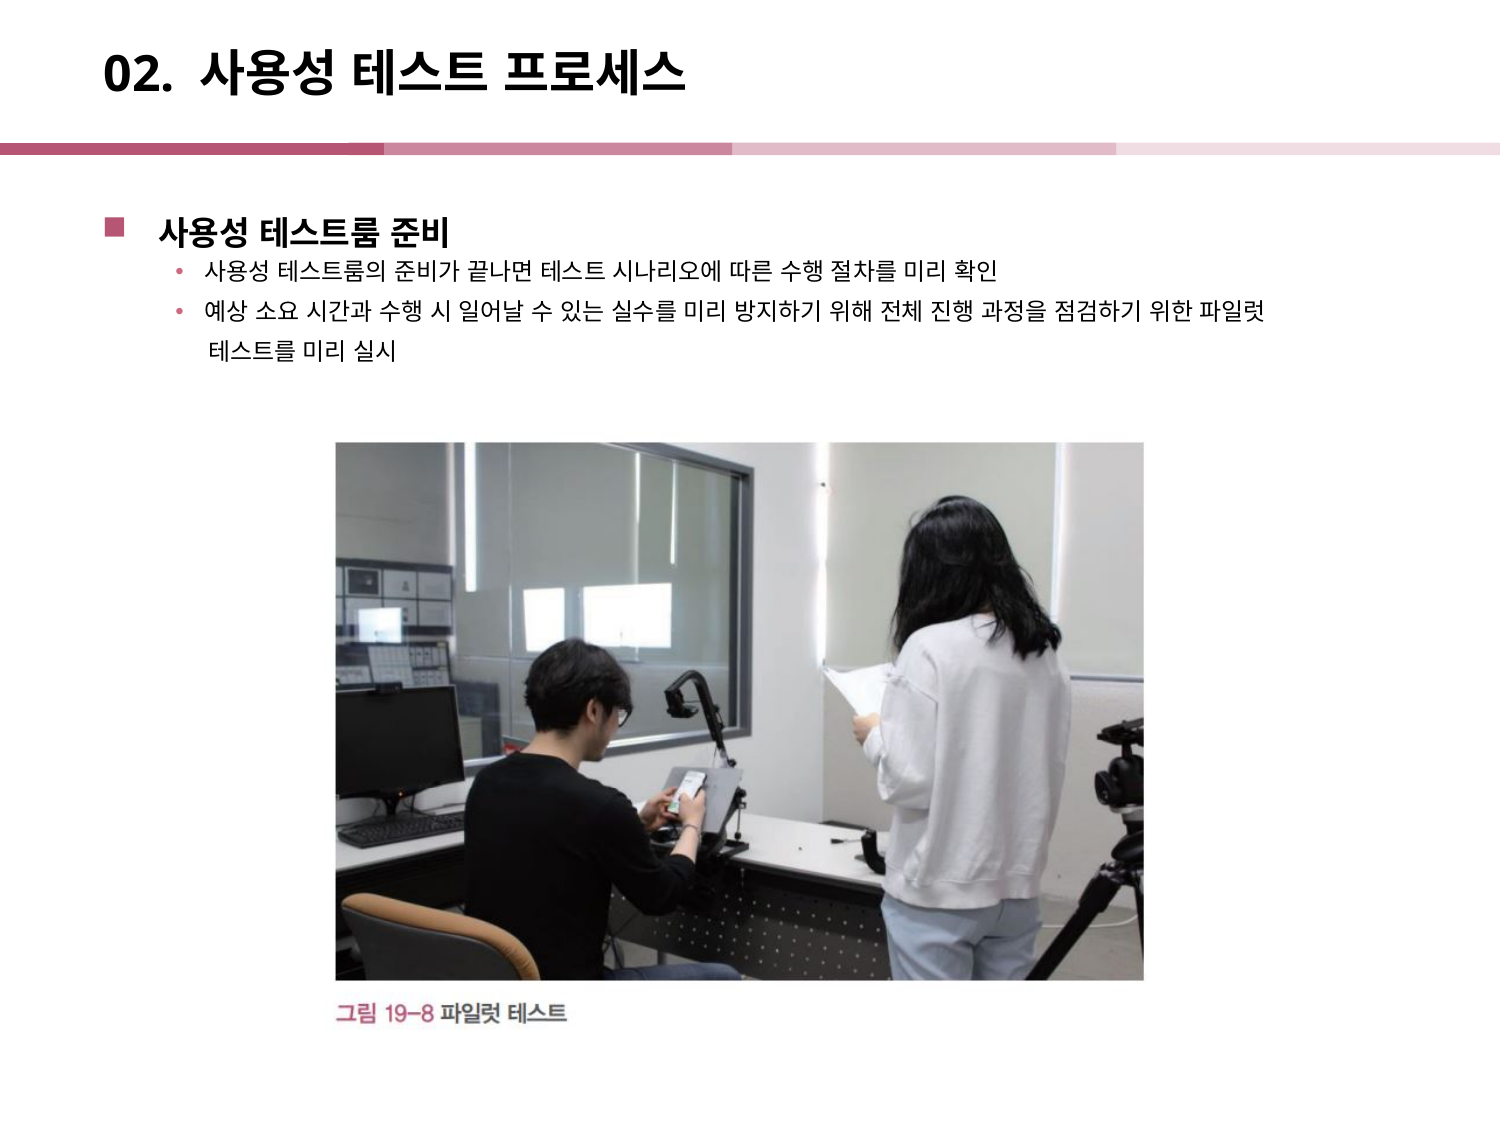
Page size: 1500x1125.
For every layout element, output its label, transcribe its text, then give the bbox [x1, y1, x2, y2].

title 02. 사용성 테스트 프로세스 [88, 30, 1329, 121]
picture [324, 432, 1152, 1033]
list 사용성 테스트룸 준비 사용성 테스트룸의 준비가 끝나면 테스트 시나리오에 따른 수행 절차를 미리 확인 예상 소요 시간과 수행 시 일어날 수 있는 실수를 미리 방지하기 위해 전체 진행 과정을 점검하기 위한 파일럿 테스트를 미리 실시 [86, 184, 1459, 1071]
